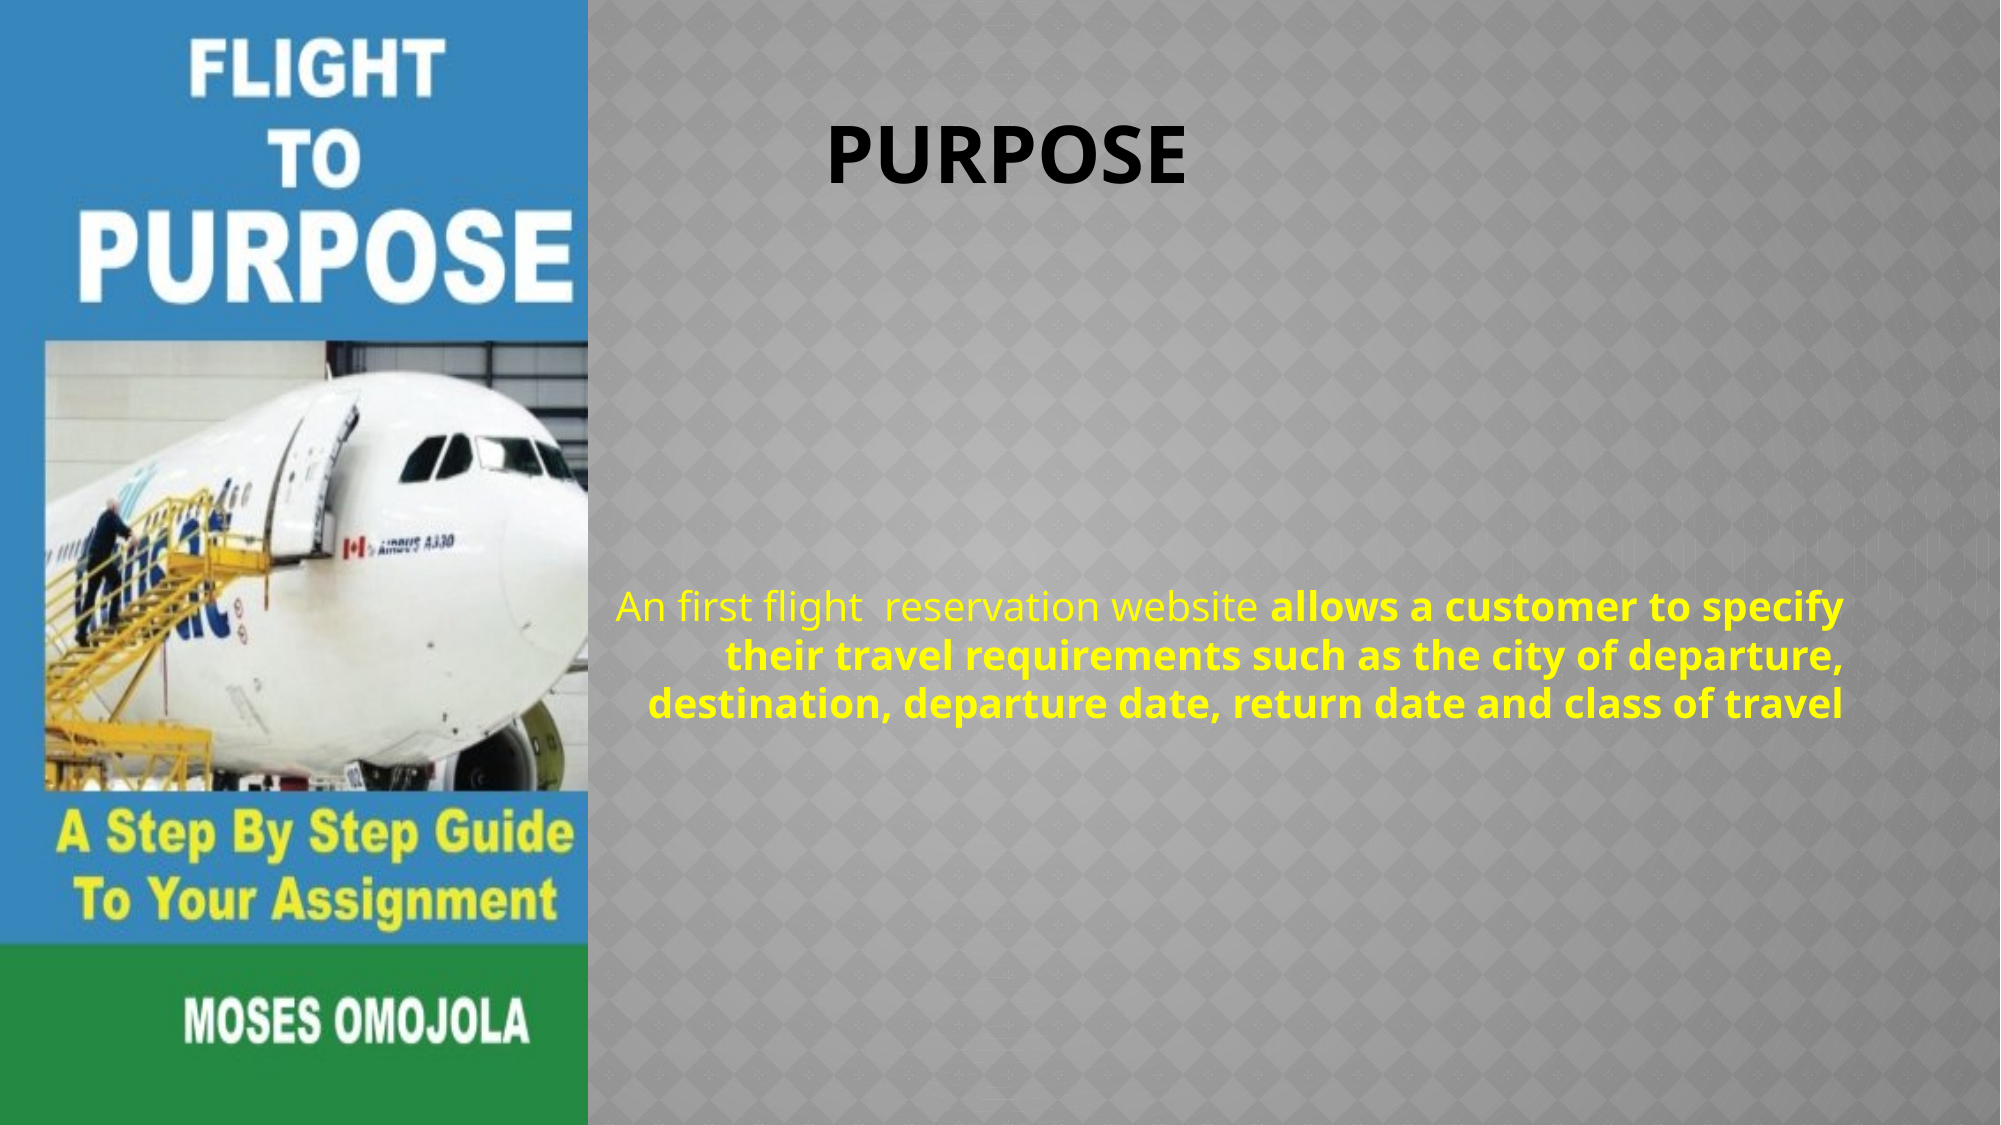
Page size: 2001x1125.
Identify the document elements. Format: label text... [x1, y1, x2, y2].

subtitle An first flight reservation website allows a customer to specify their travel requirements such as the city of departure, destination, departure date, return date and class of travel [607, 580, 1853, 762]
picture [0, 0, 588, 1125]
title Purpose [803, 83, 1197, 200]
